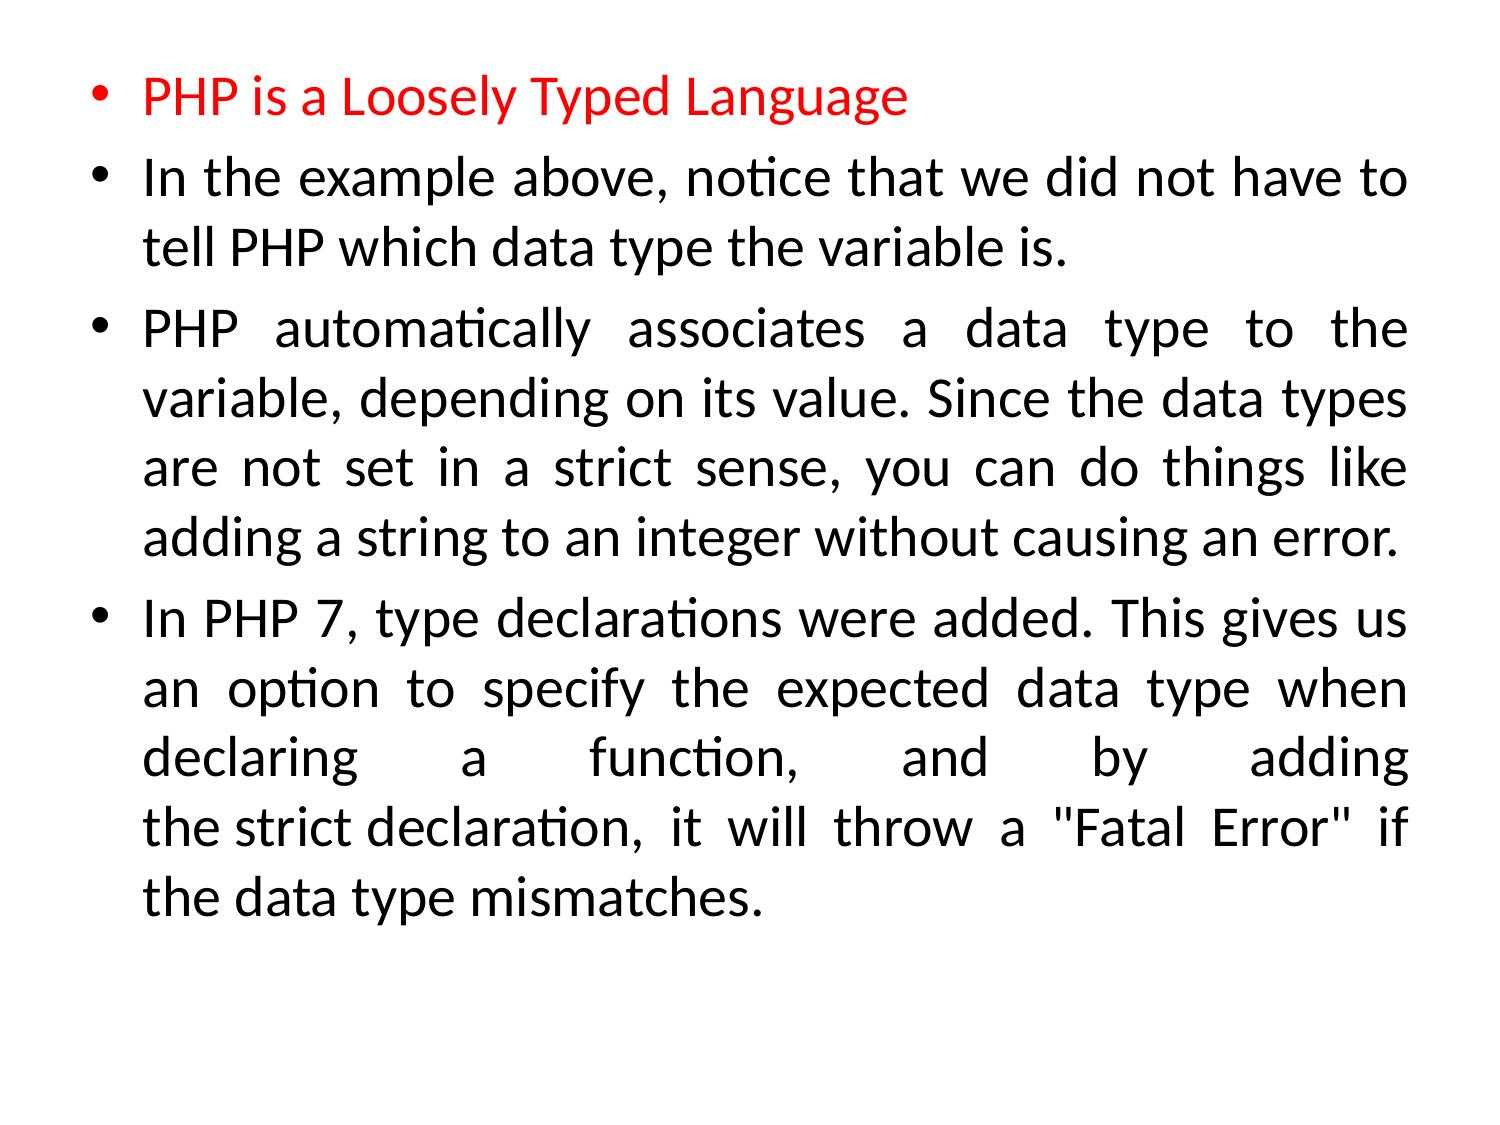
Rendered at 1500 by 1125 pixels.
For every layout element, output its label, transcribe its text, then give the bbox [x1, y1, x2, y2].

list PHP is a Loosely Typed Language In the example above, notice that we did not have to tell PHP which data type the variable is. PHP automatically associates a data type to the variable, depending on its value. Since the data types are not set in a strict sense, you can do things like adding a string to an integer without causing an error. In PHP 7, type declarations were added. This gives us an option to specify the expected data type when declaring a function, and by adding the strict declaration, it will throw a "Fatal Error" if the data type mismatches. [75, 50, 1425, 1005]
